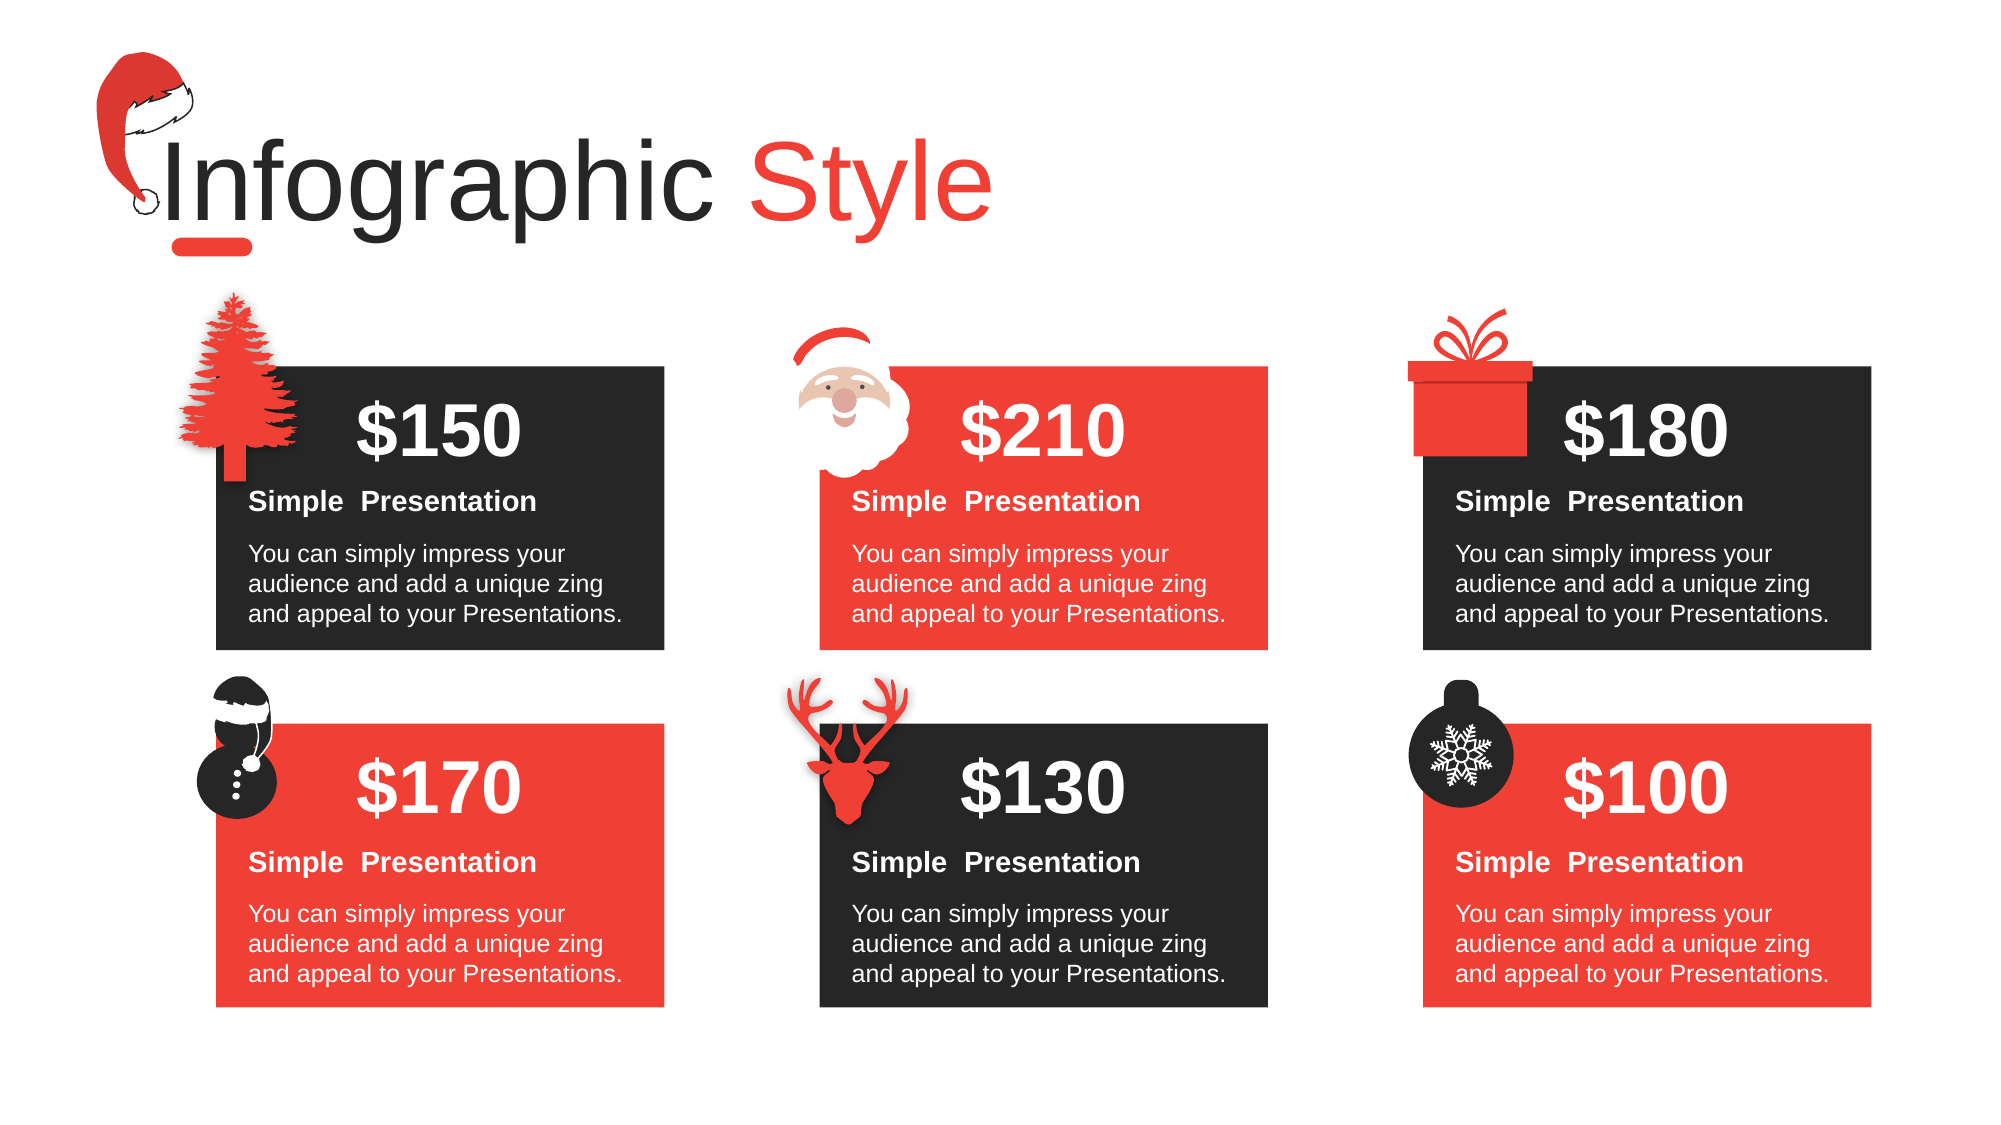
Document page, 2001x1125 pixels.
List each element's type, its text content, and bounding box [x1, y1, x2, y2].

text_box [1407, 308, 1533, 457]
text_box Infographic Style [144, 100, 1160, 251]
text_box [233, 835, 648, 997]
text_box [1422, 723, 1872, 1009]
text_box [198, 676, 279, 819]
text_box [1408, 679, 1514, 808]
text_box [836, 475, 1251, 637]
text_box [786, 676, 909, 826]
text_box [1440, 835, 1855, 997]
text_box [777, 329, 910, 478]
text_box $130 [945, 730, 1143, 835]
text_box $210 [945, 373, 1143, 475]
text_box [215, 365, 665, 651]
text_box [1422, 365, 1872, 651]
text_box [170, 236, 254, 258]
text_box [215, 723, 665, 1009]
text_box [836, 835, 1251, 997]
text_box [819, 365, 1269, 651]
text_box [98, 51, 200, 212]
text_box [233, 475, 648, 637]
text_box [178, 292, 298, 482]
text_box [1440, 475, 1855, 637]
text_box [819, 723, 1269, 1009]
text_box $180 [1548, 373, 1746, 475]
text_box $150 [341, 373, 539, 475]
text_box $100 [1548, 730, 1746, 835]
text_box $170 [341, 730, 539, 835]
